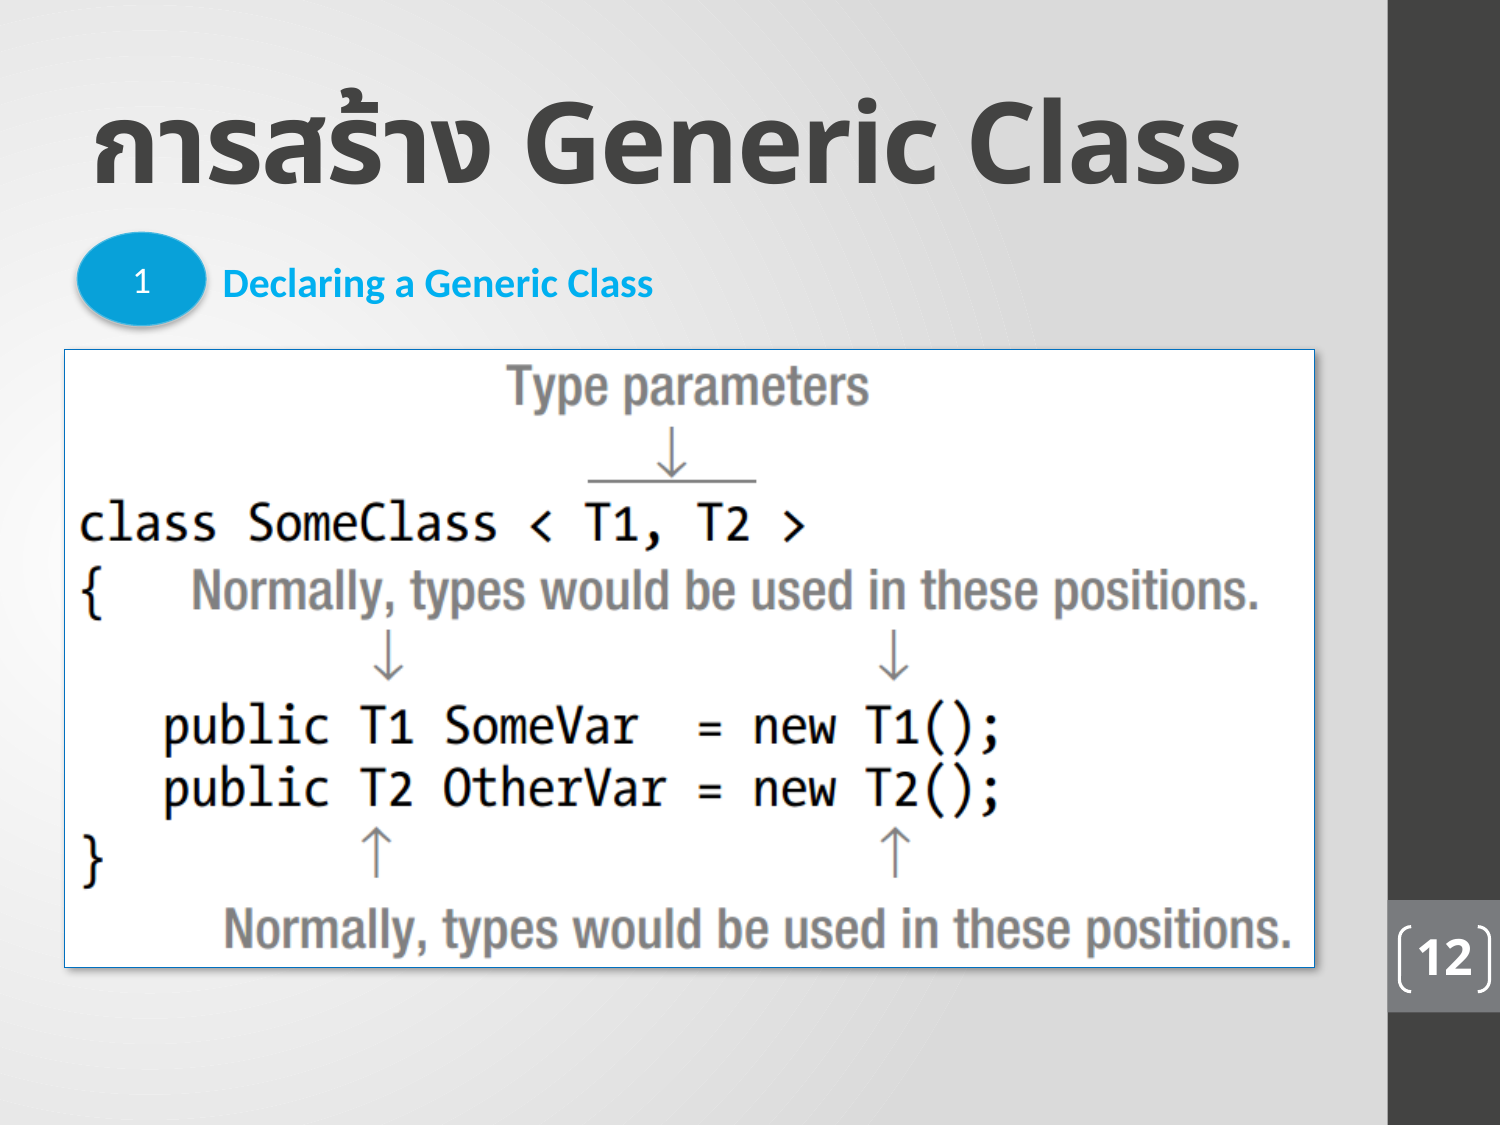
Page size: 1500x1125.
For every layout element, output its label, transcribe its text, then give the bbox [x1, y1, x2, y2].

text_box 1 [75, 230, 207, 328]
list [64, 349, 1316, 968]
title การสร้าง Generic Class [75, 45, 1325, 233]
slide_number 12 [1397, 925, 1492, 994]
text_box Declaring a Generic Class [207, 248, 703, 314]
